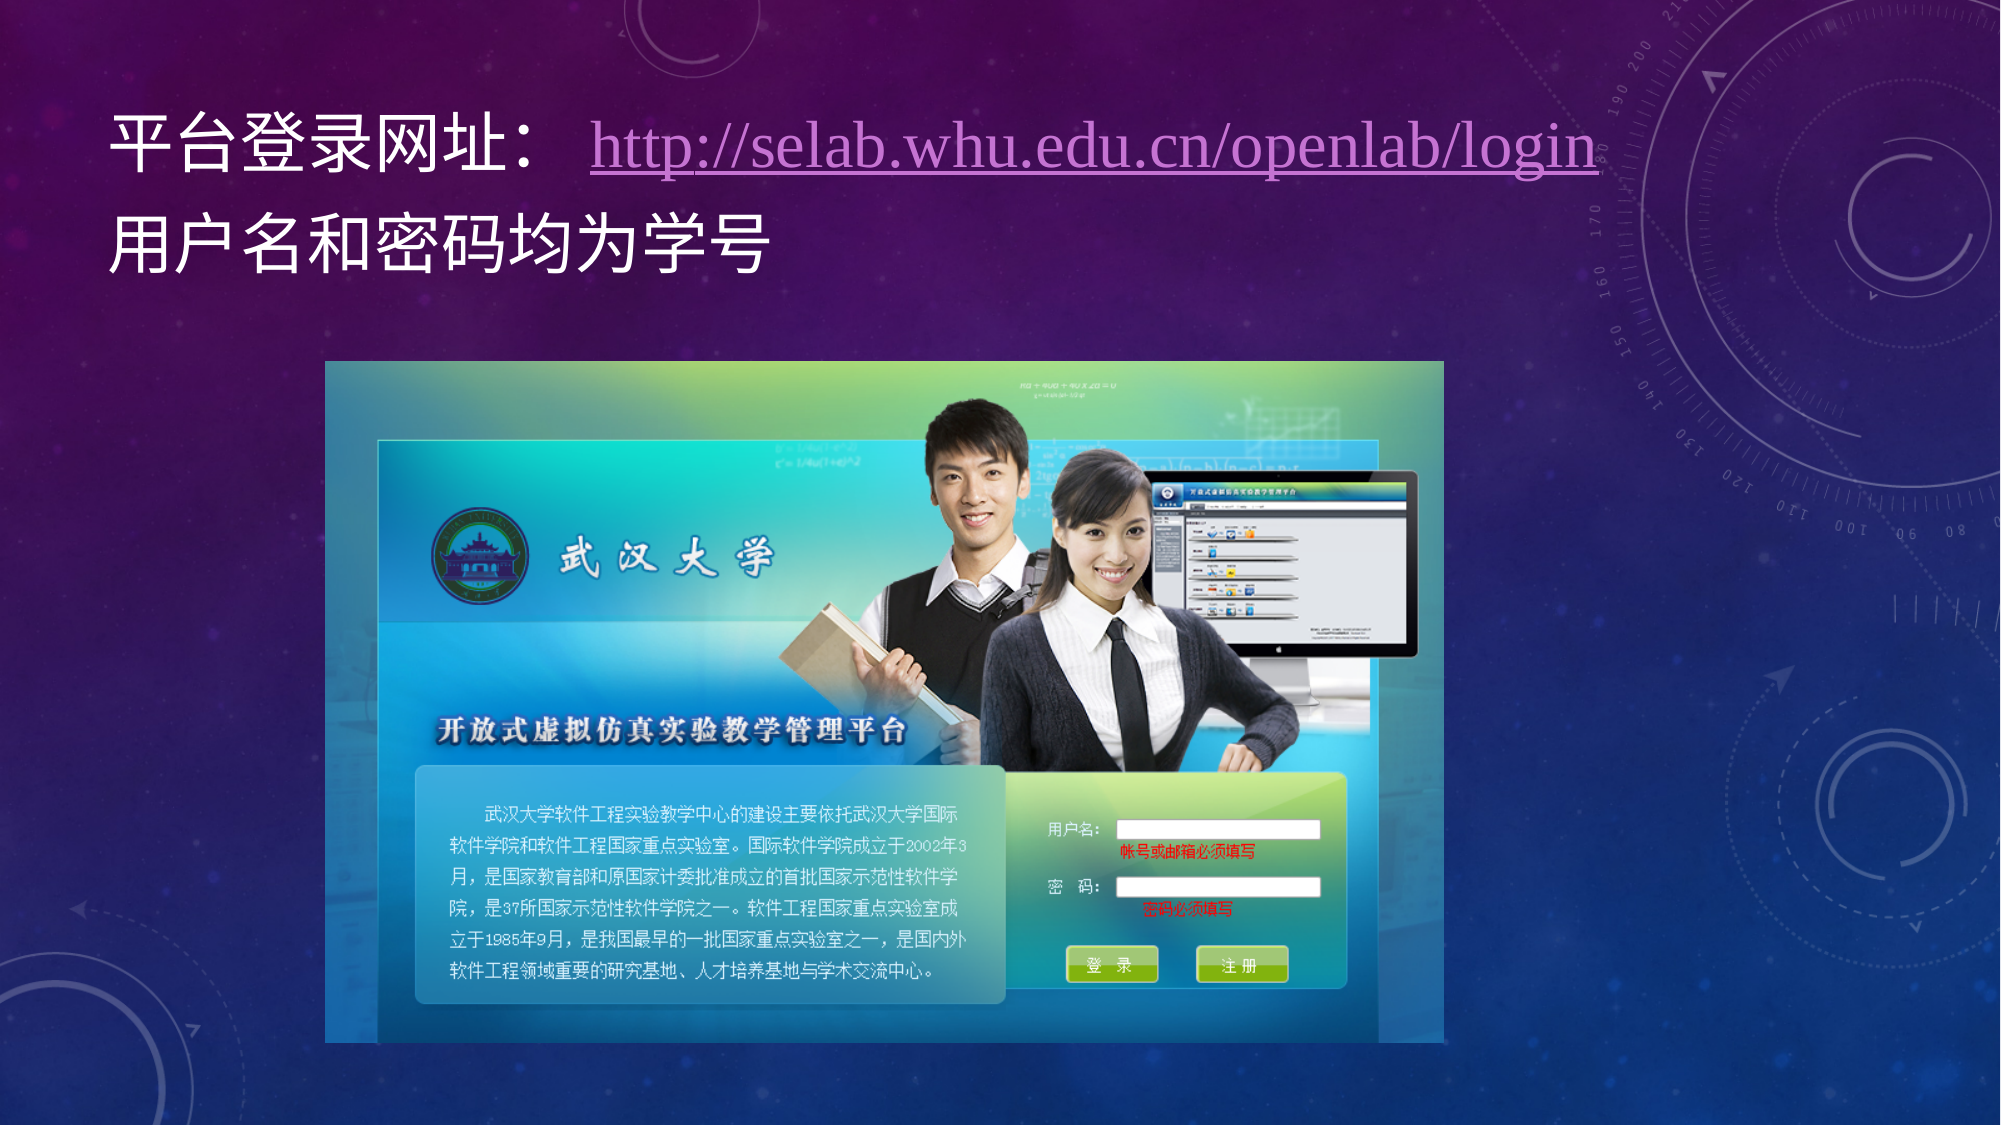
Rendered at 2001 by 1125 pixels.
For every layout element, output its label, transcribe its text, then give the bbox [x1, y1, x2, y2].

list 平台登录网址：http://selab.whu.edu.cn/openlab/login 用户名和密码均为学号 [92, 48, 1677, 334]
picture [0, 0, 2001, 1125]
